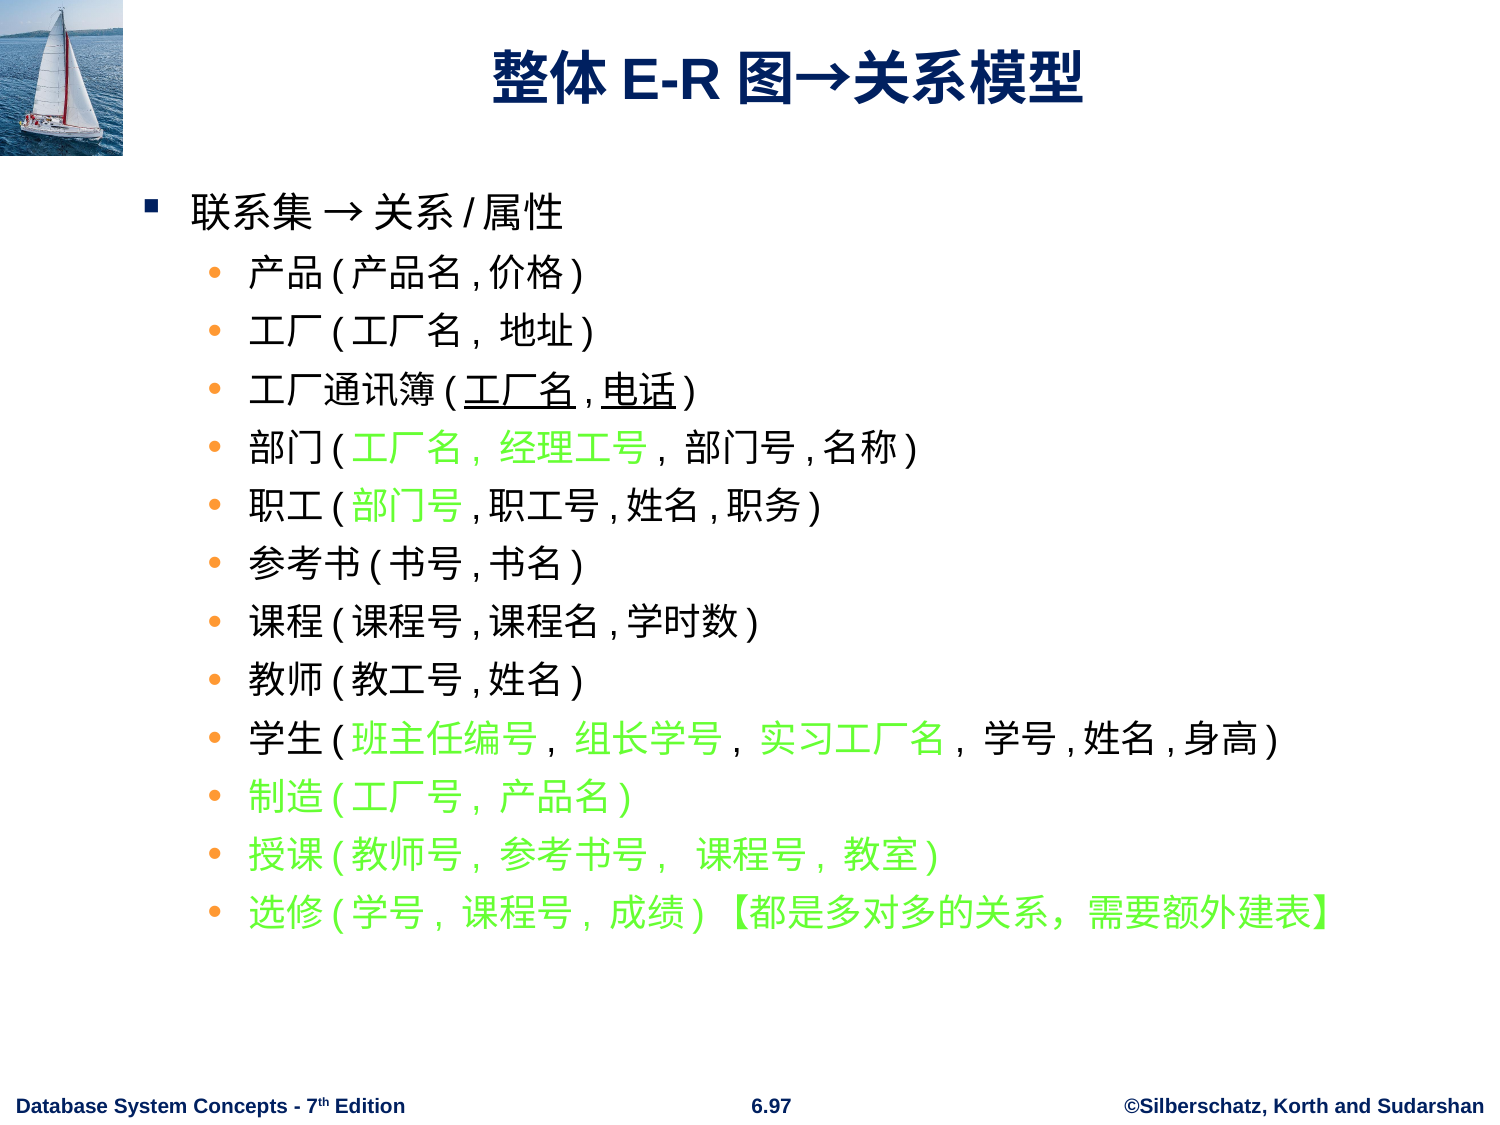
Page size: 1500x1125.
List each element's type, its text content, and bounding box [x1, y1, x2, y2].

title 整体E-R图→关系模型 [125, 18, 1452, 120]
picture [0, 0, 123, 156]
list 联系集 → 关系/属性 产品(产品名,价格) 工厂(工厂名, 地址) 工厂通讯簿(工厂名,电话) 部门(工厂名, 经理工号, 部门号,名称) 职工(部门号,职工号,姓名,职务) 参考书(书号,书名) 课程(课程号,课程名,学时数) 教师(教工号,姓名) 学生(班主任编号, 组长学号, 实习工厂名, 学号,姓名,身高) 制造(工厂号, 产品名) 授课(教师号, 参考书号, 课程号, 教室) 选修(学号, 课程号, 成绩)【都是多对多的关系，需要额外建表】 [126, 179, 1391, 984]
